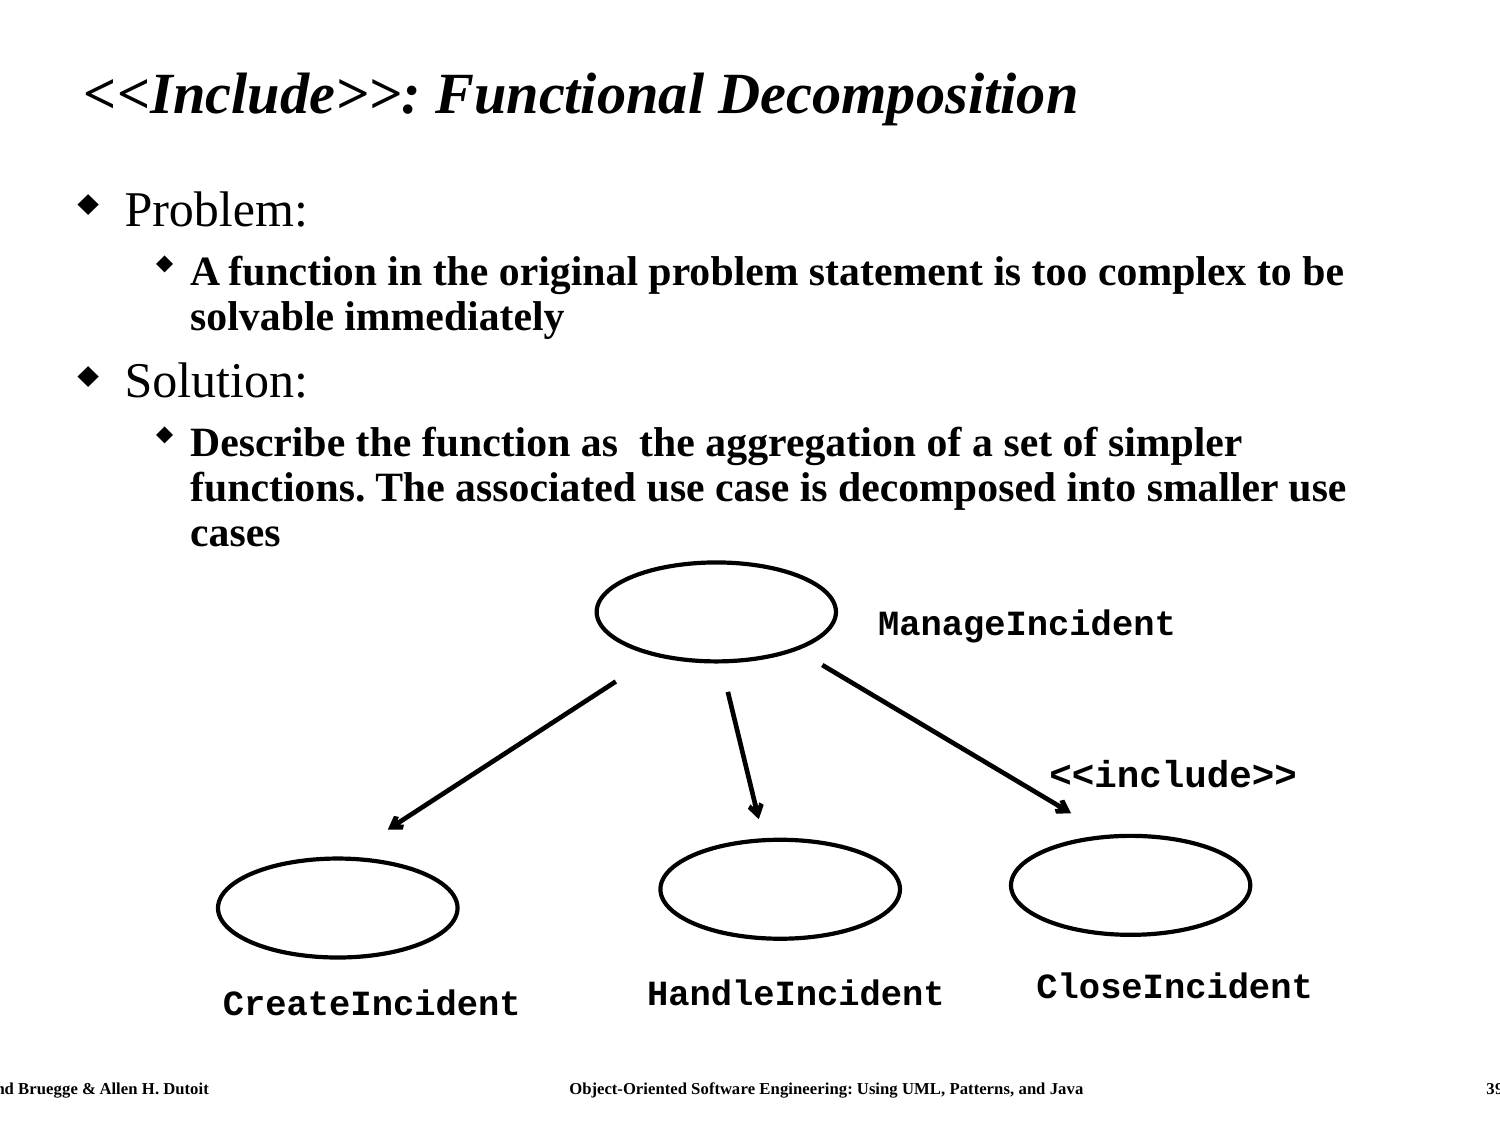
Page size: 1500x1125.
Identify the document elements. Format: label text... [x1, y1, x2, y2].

title <<Include>>: Functional Decomposition [68, 36, 1407, 153]
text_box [596, 562, 1192, 662]
list Problem: A function in the original problem statement is too complex to be solvable immediately Solution: Describe the function as the aggregation of a set of simpler functions. The associated use case is decomposed into smaller use cases [62, 175, 1417, 983]
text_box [207, 664, 1329, 1030]
